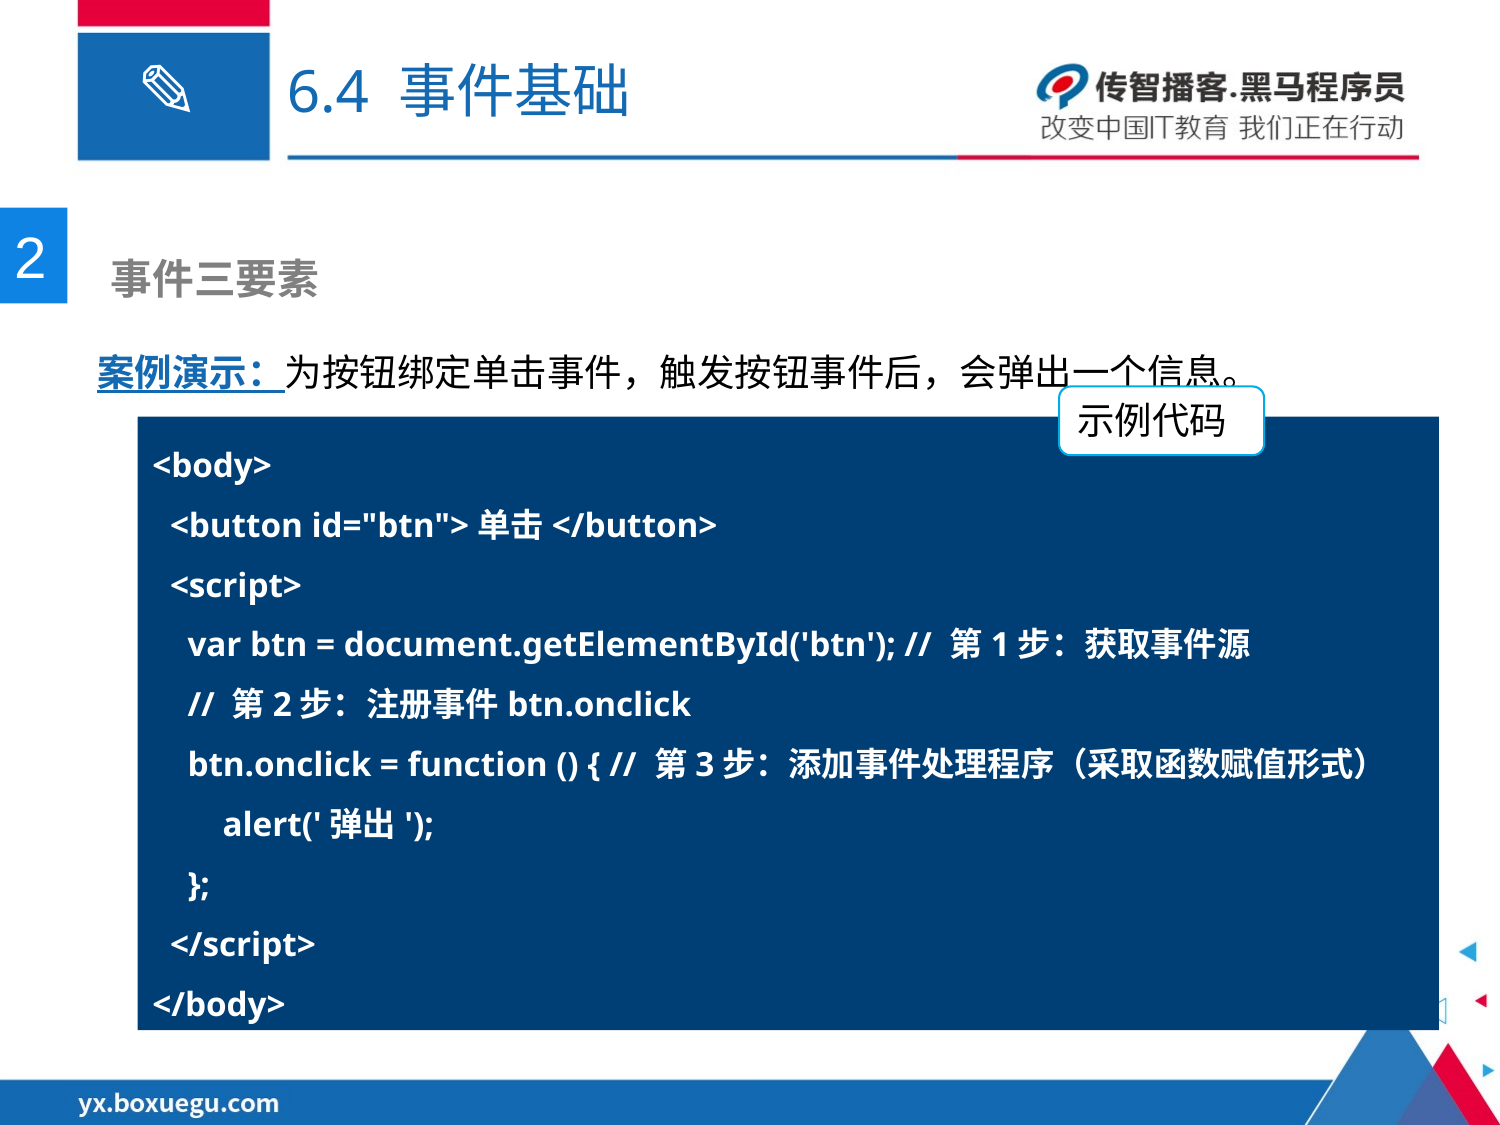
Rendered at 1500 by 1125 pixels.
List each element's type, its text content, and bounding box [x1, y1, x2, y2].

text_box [0, 207, 68, 304]
text_box 事件三要素 [70, 245, 842, 310]
picture [0, 1, 1500, 1125]
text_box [137, 386, 1440, 1038]
title 6.4 事件基础 [271, 25, 1046, 153]
text_box 案例演示：为按钮绑定单击事件，触发按钮事件后，会弹出一个信息。 [82, 297, 1380, 402]
